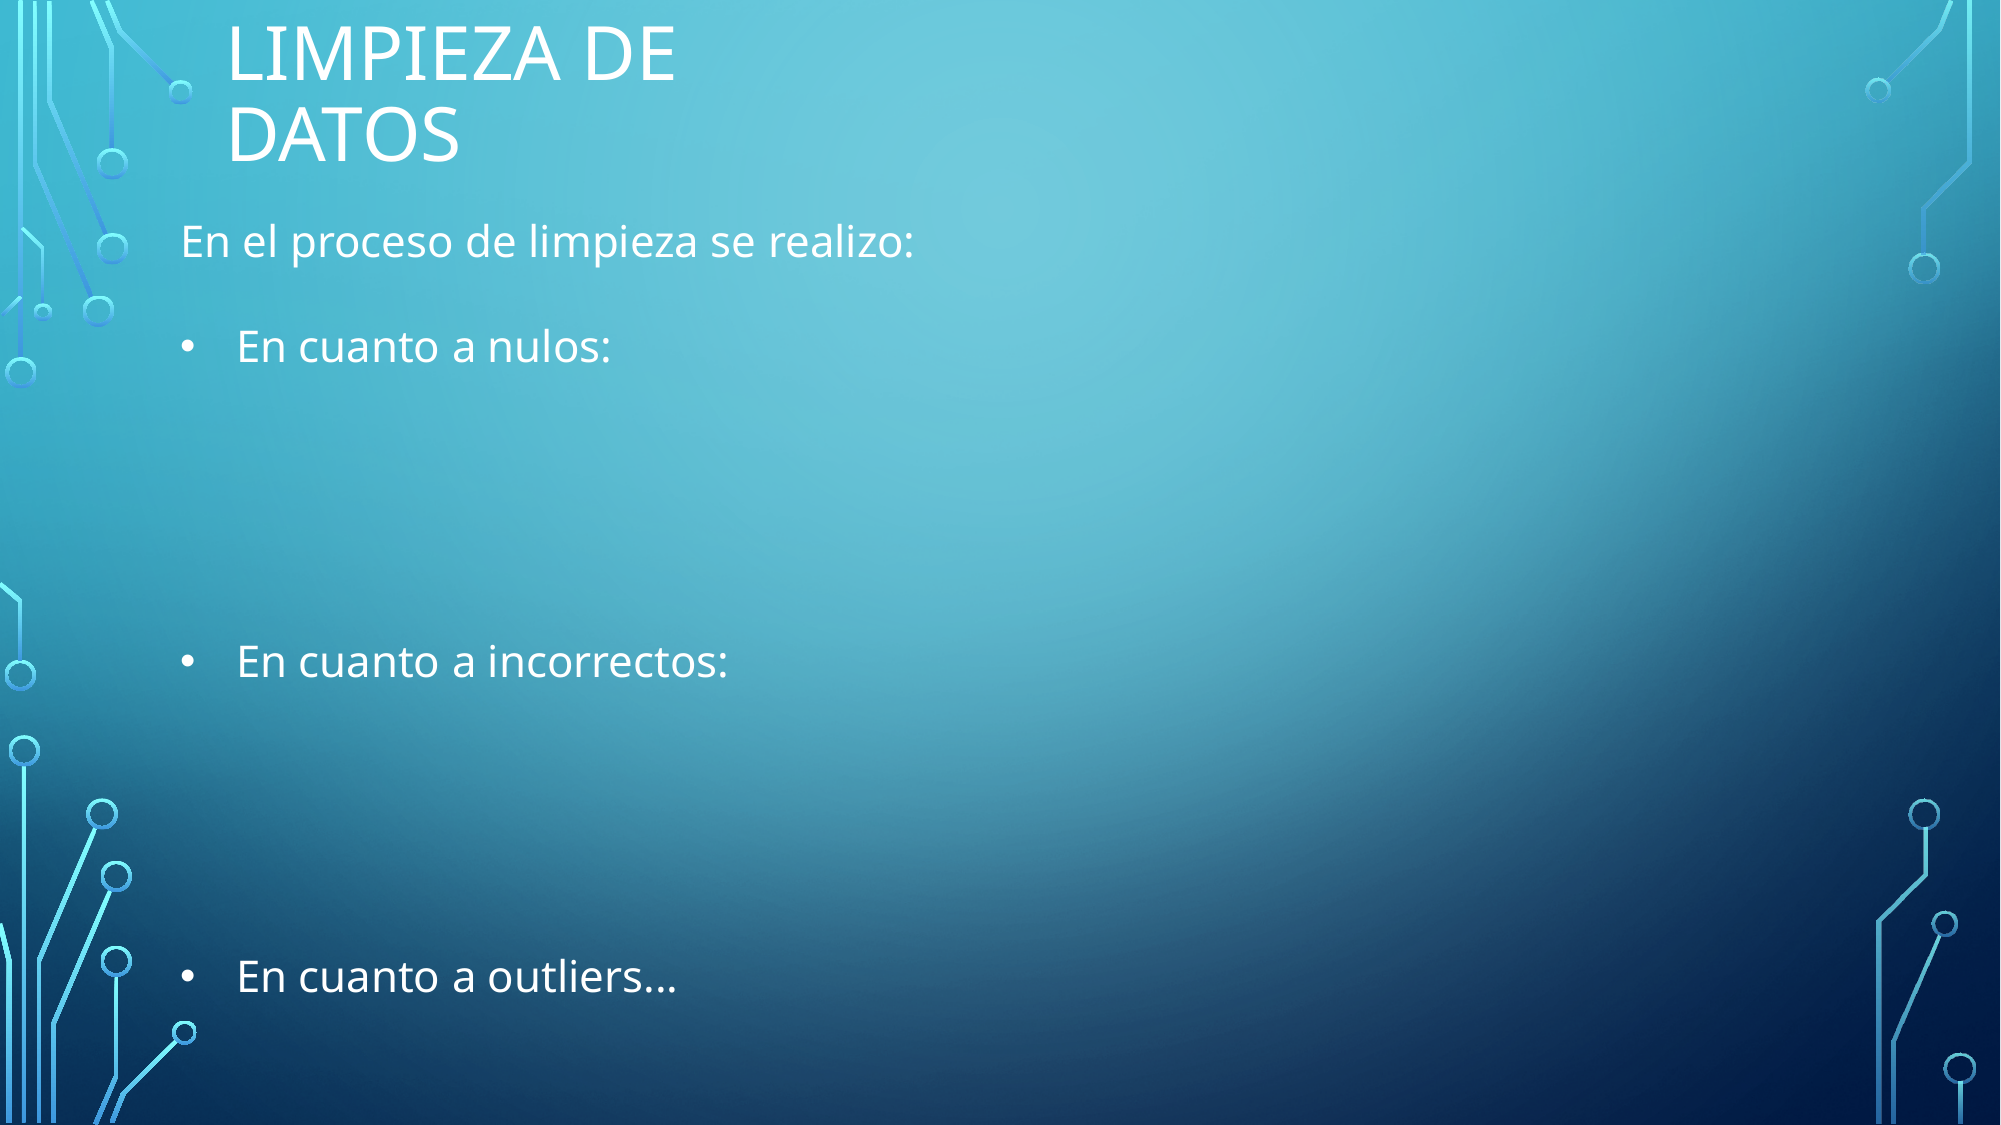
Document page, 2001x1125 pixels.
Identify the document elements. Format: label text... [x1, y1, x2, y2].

text_box En el proceso de limpieza se realizo: En cuanto a nulos: En cuanto a incorrectos: En cuanto a outliers... [165, 154, 1104, 1057]
title Limpieza de datos [210, 39, 881, 154]
